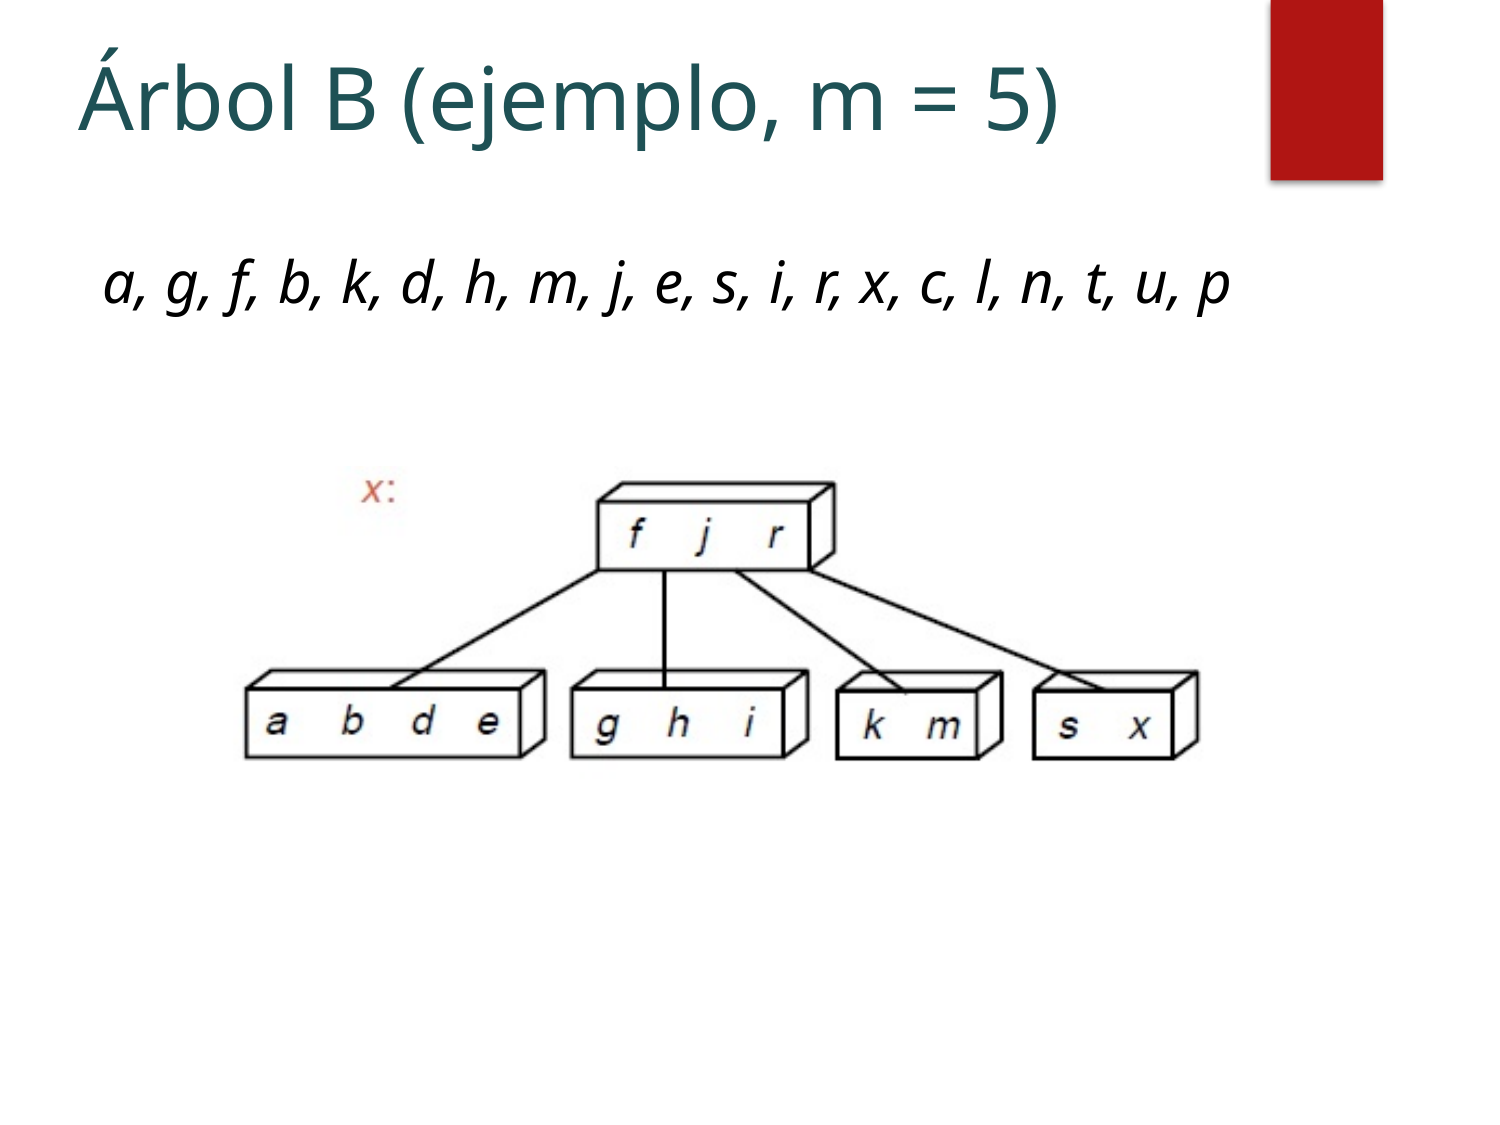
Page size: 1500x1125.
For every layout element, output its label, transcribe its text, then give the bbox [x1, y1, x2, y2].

title Árbol B (ejemplo, m = 5) [63, 35, 1414, 223]
picture [200, 466, 1238, 798]
text_box a, g, f, b, k, d, h, m, j, e, s, i, r, x, c, l, n, t, u, p [87, 237, 1350, 323]
